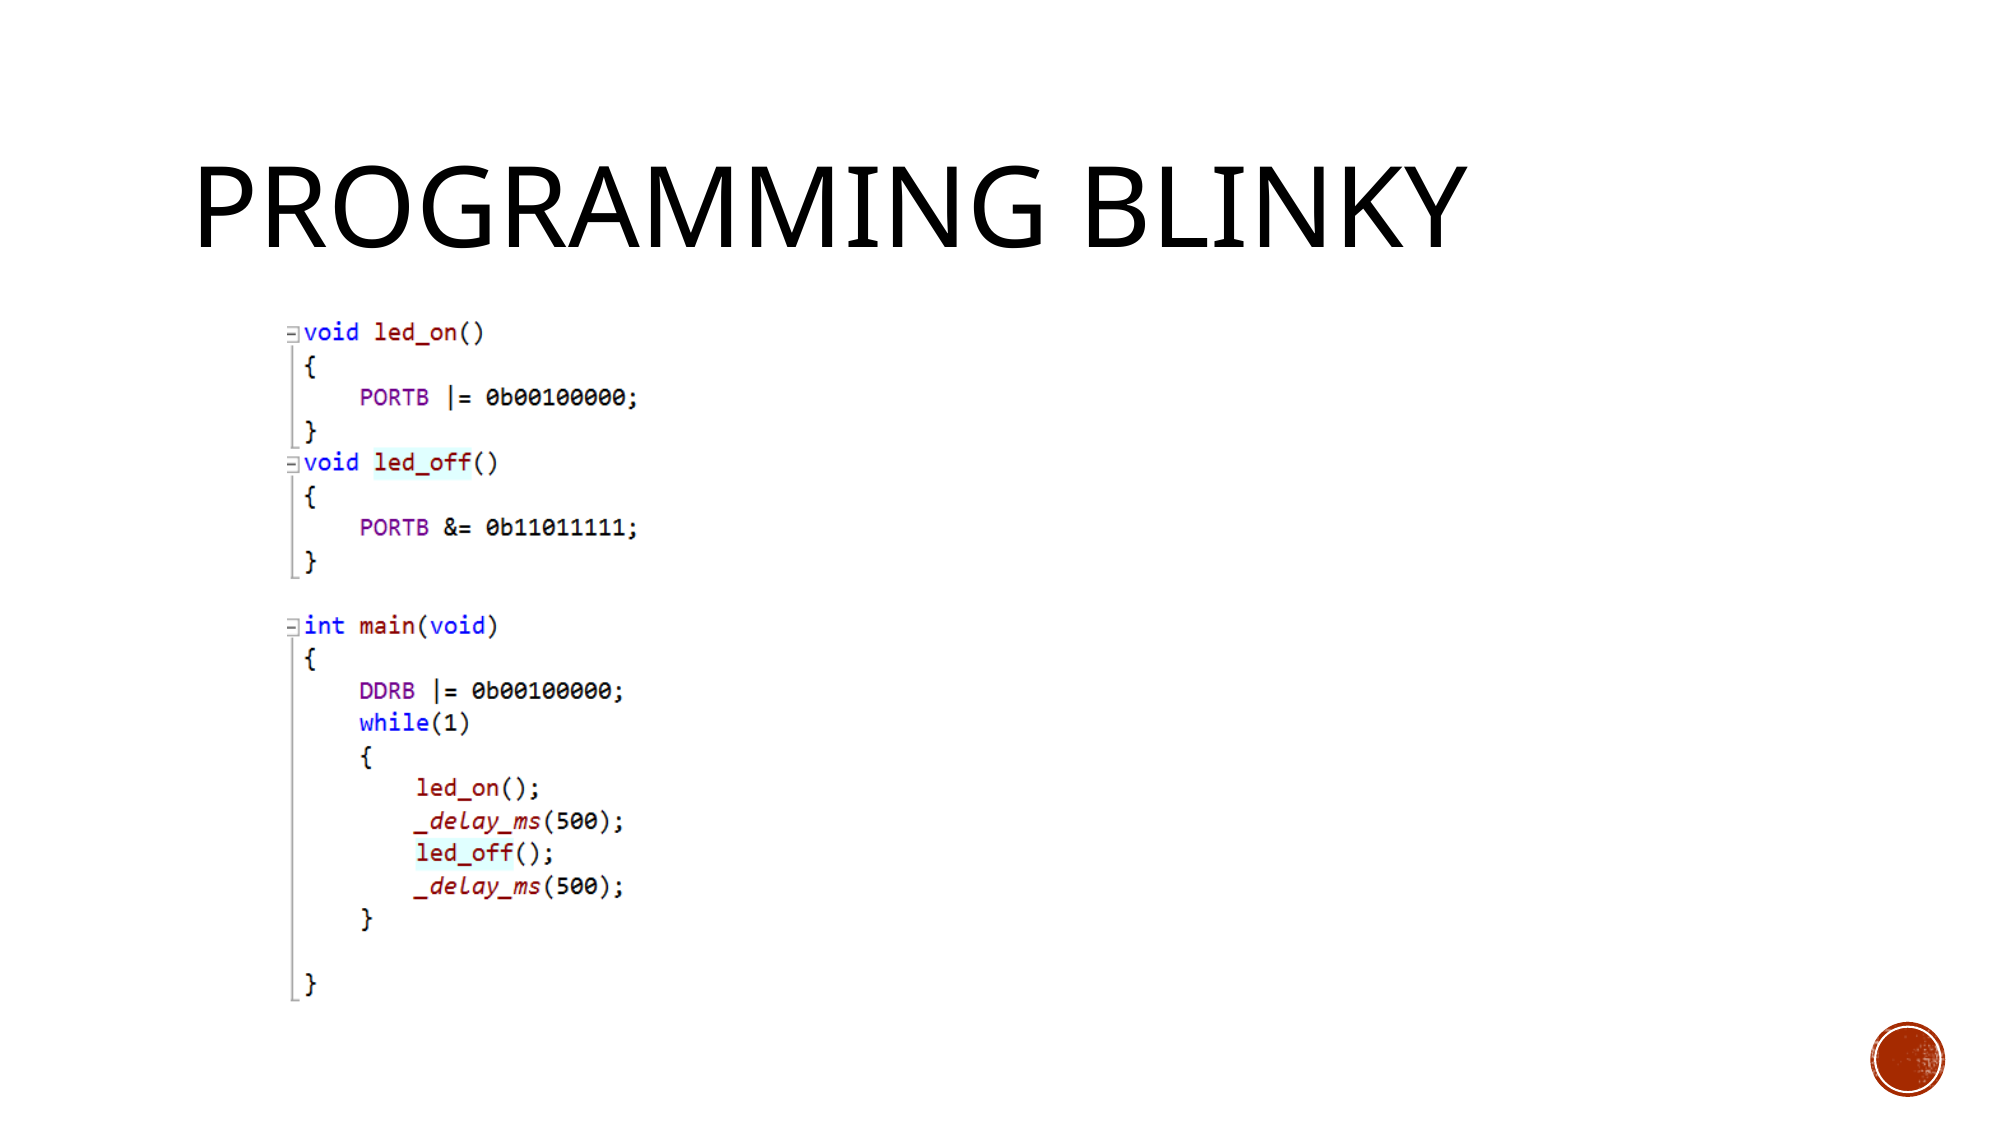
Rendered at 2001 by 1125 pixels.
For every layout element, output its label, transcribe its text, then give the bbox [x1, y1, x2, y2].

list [290, 324, 778, 1002]
title Programming blinky [175, 79, 1826, 344]
